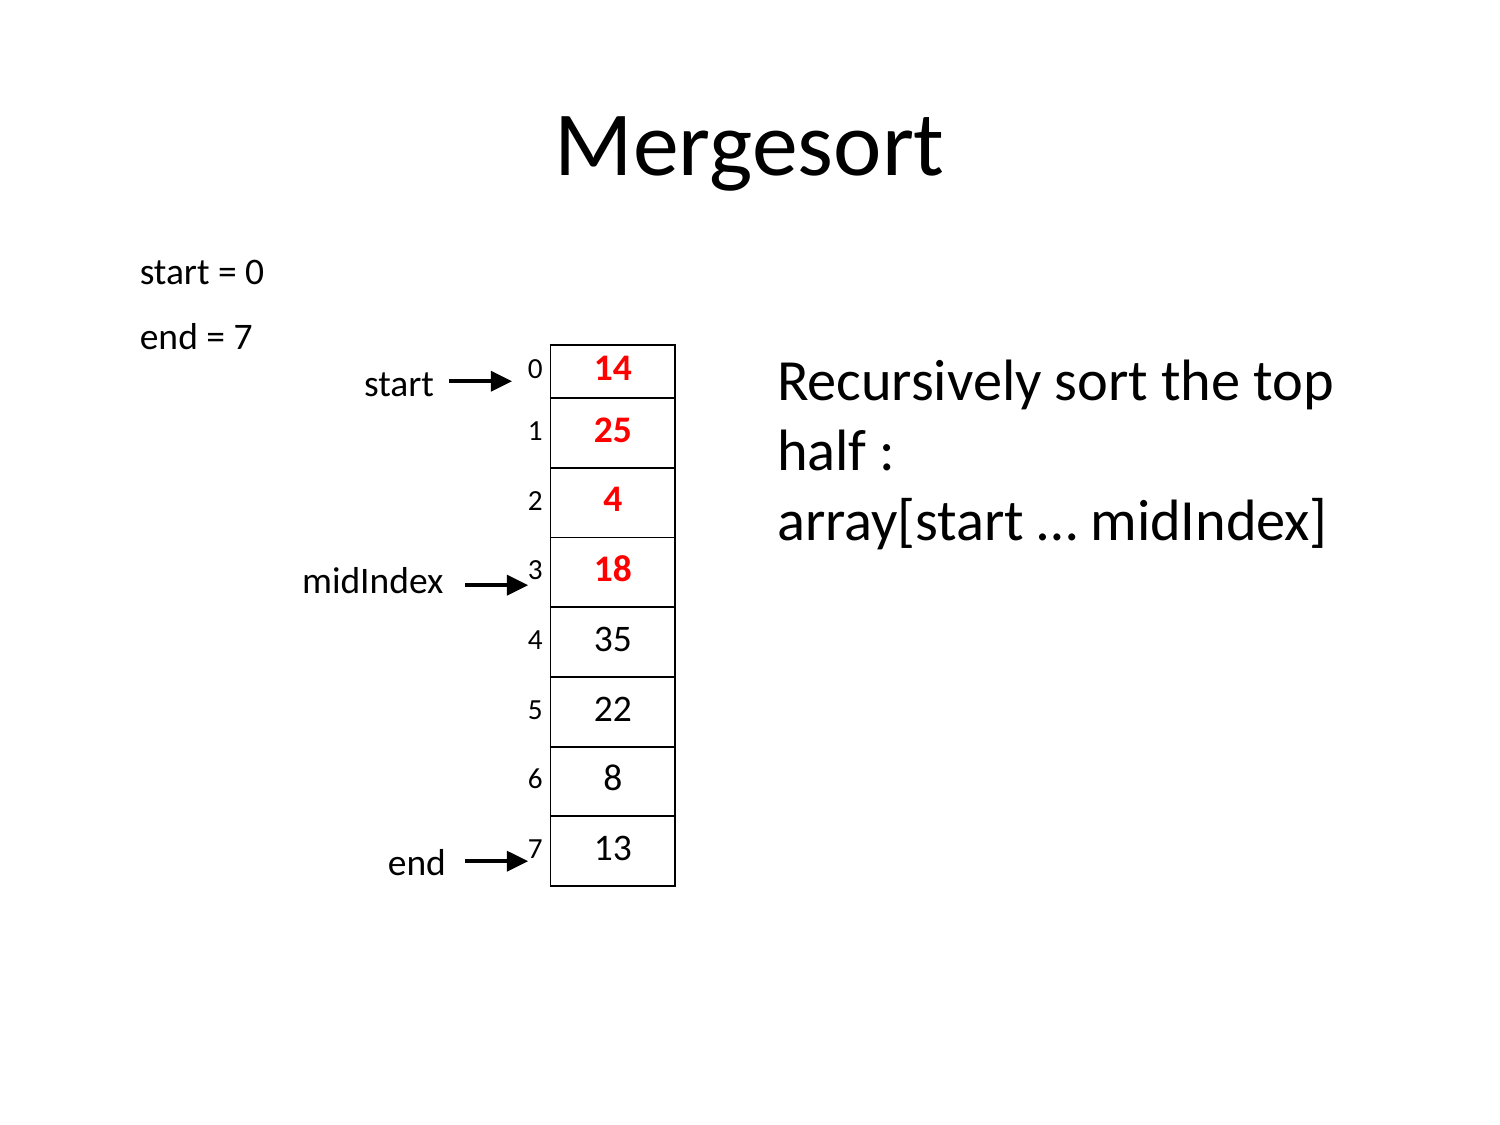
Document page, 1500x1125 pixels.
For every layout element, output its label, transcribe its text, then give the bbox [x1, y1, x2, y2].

table_cell 13 [551, 817, 674, 885]
text_box midIndex [287, 548, 469, 609]
table_cell 4 [513, 607, 550, 677]
table_cell 1 [513, 398, 550, 468]
text_box end [373, 830, 474, 891]
list [75, 262, 1425, 1005]
table_cell 35 [551, 608, 674, 676]
title Mergesort [75, 45, 1425, 233]
text_box start = 0 [124, 239, 288, 300]
text_box Recursively sort the top half : array[start … midIndex] [762, 335, 1425, 560]
table_cell 7 [513, 816, 550, 886]
table_cell 3 [513, 537, 550, 607]
table_cell 22 [551, 678, 674, 746]
text_box start [349, 351, 450, 412]
table_header 0 [513, 345, 550, 398]
table_cell 6 [513, 747, 550, 816]
table_cell 18 [551, 538, 674, 606]
table_header 14 [551, 346, 674, 397]
table_cell 2 [513, 468, 550, 537]
table_cell 5 [513, 677, 550, 747]
table_cell 25 [551, 399, 674, 467]
table_cell 8 [551, 748, 674, 815]
table_cell 4 [551, 469, 674, 537]
text_box end = 7 [124, 304, 288, 365]
